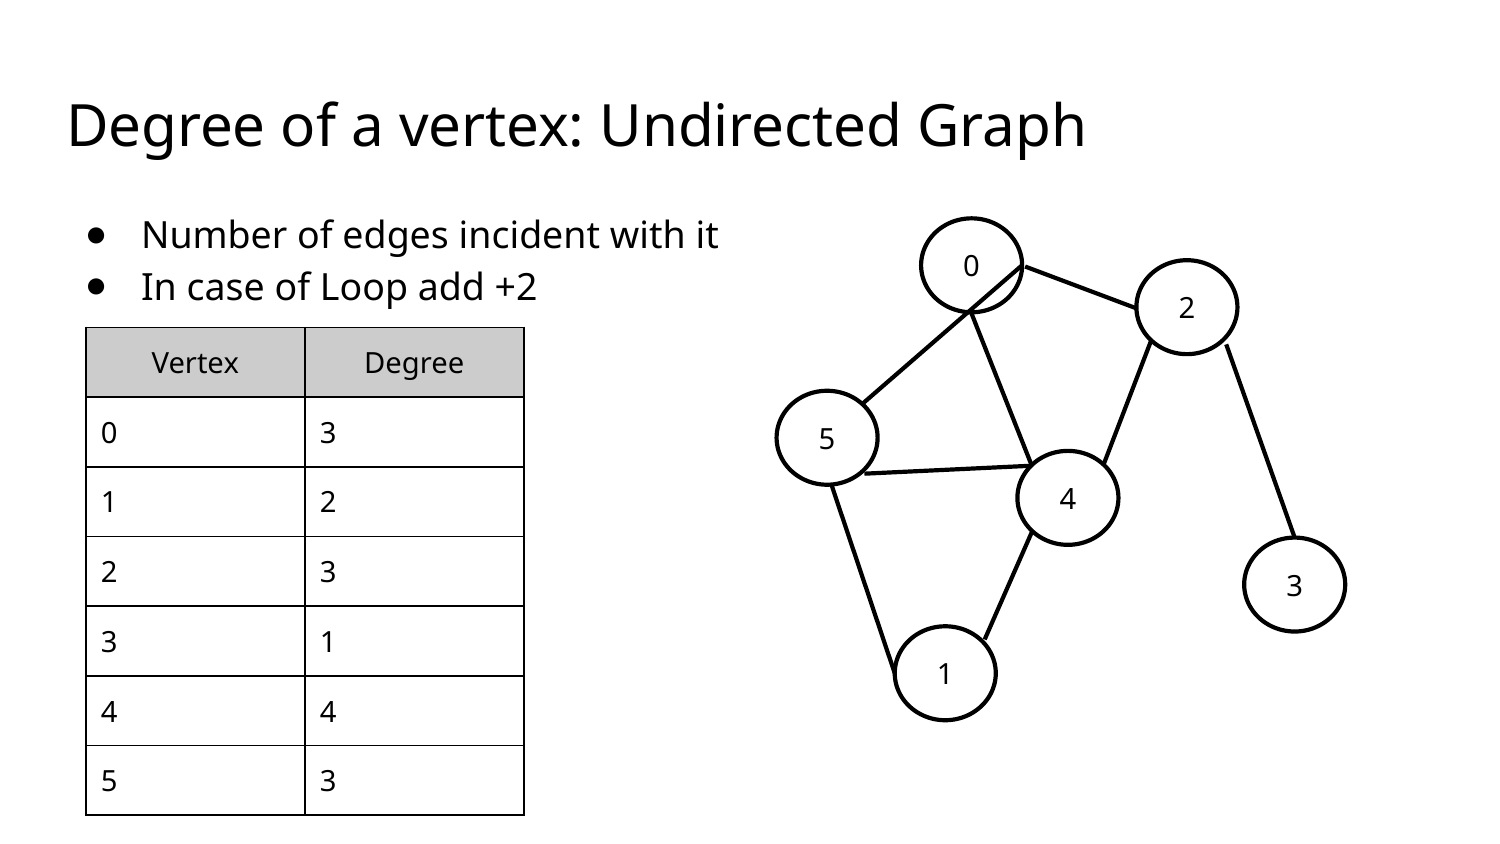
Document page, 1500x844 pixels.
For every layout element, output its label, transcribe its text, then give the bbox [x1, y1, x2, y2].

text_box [864, 465, 1033, 474]
table_cell 2 [87, 537, 304, 605]
text_box 4 [1015, 448, 1121, 547]
table_cell 0 [87, 398, 304, 466]
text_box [970, 310, 1033, 465]
table_cell 4 [87, 677, 304, 745]
table_cell 1 [306, 607, 523, 675]
table_cell 2 [306, 468, 523, 536]
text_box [1024, 266, 1137, 309]
table_cell 1 [87, 468, 304, 536]
text_box 1 [892, 624, 998, 723]
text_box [984, 531, 1033, 640]
text_box 2 [1135, 258, 1240, 357]
text_box 5 [774, 388, 880, 487]
list Number of edges incident with it In case of Loop add +2 [51, 189, 828, 313]
text_box 0 [918, 216, 1025, 314]
table_cell 3 [87, 607, 304, 675]
table_header Degree [306, 328, 523, 396]
table_cell 5 [87, 746, 304, 814]
table_cell 3 [306, 398, 523, 466]
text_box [1103, 341, 1152, 464]
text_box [830, 483, 910, 641]
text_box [1225, 344, 1295, 538]
table_cell 4 [306, 677, 523, 745]
table_header Vertex [87, 328, 304, 396]
text_box 3 [1242, 535, 1348, 634]
table_cell 3 [306, 746, 523, 814]
title Degree of a vertex: Undirected Graph [51, 72, 1449, 167]
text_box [863, 298, 937, 404]
table_cell 3 [306, 537, 523, 605]
